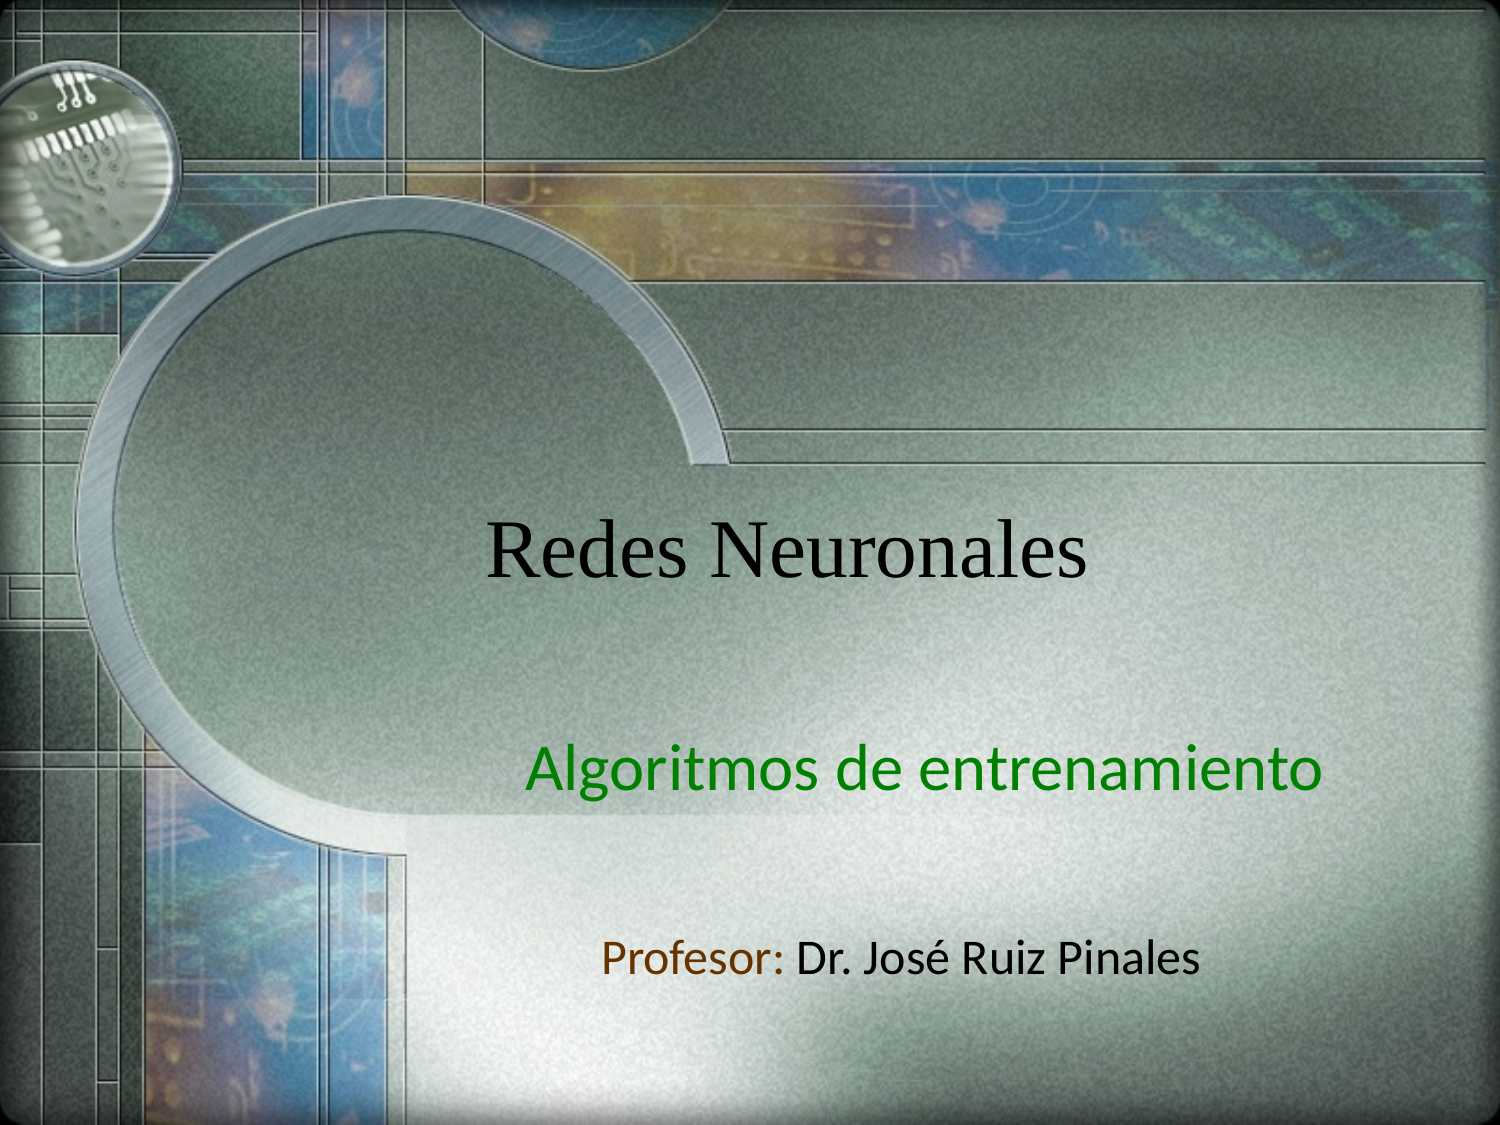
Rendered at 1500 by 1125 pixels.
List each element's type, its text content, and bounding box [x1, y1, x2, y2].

title Redes Neuronales [150, 474, 1425, 613]
subtitle Profesor: Dr. José Ruiz Pinales [407, 916, 1396, 1066]
text_box Algoritmos de entrenamiento [430, 716, 1419, 889]
picture [0, 0, 1500, 1125]
